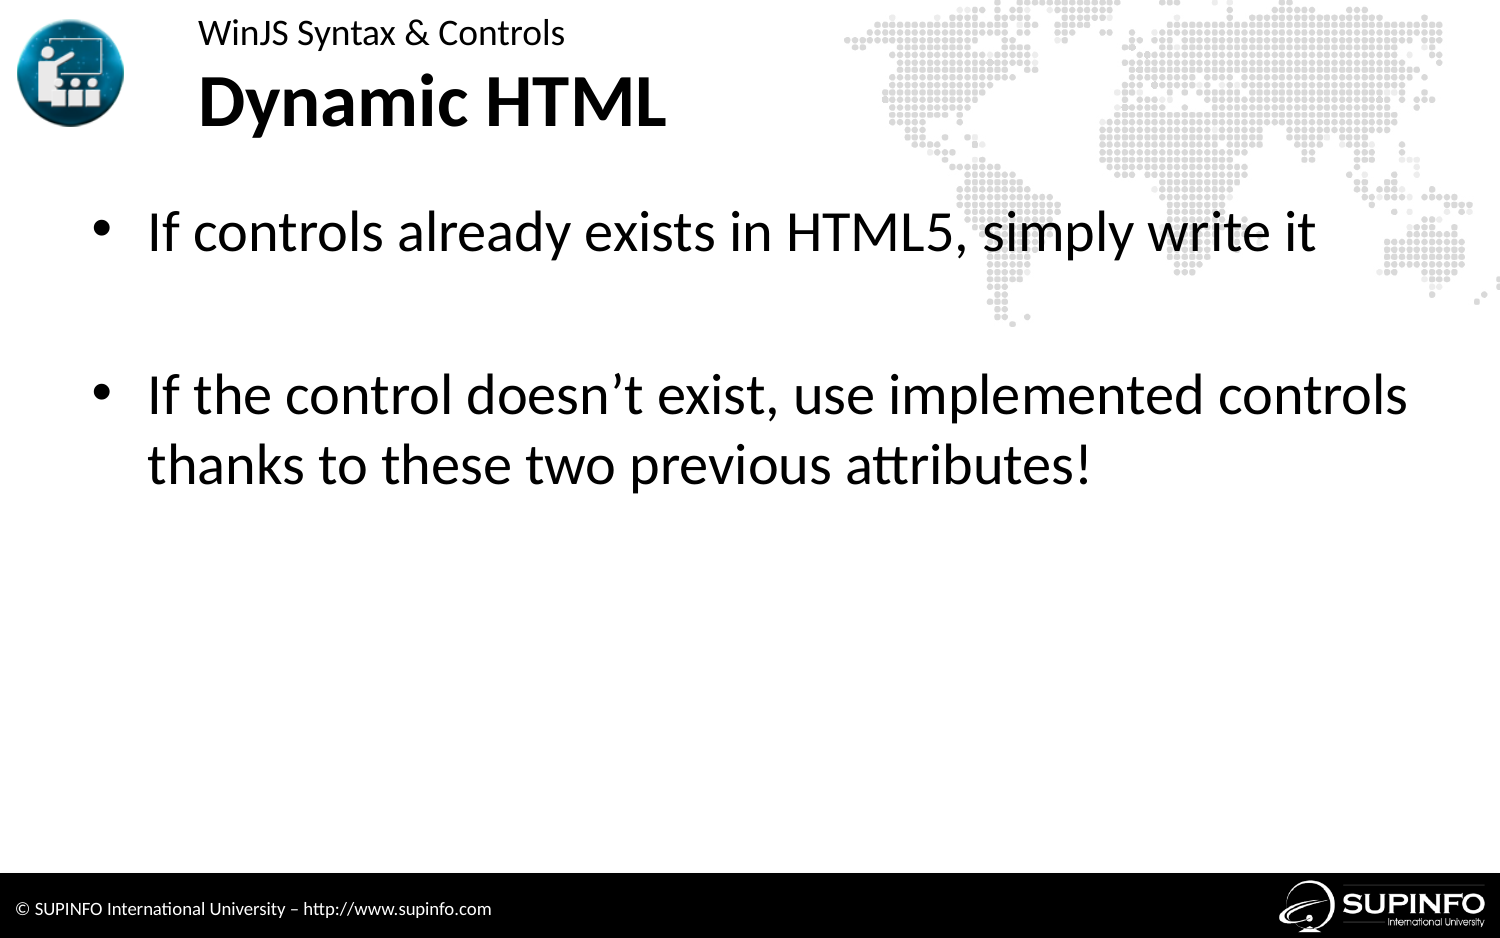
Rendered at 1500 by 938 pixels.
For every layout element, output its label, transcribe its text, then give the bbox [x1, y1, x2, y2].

picture [844, 0, 1500, 327]
list If controls already exists in HTML5, simply write it If the control doesn’t exist, use implemented controls thanks to these two previous attributes! [76, 185, 1436, 880]
picture [39, 46, 101, 107]
picture [49, 37, 102, 75]
text_box [419, 28, 450, 90]
picture [1269, 870, 1494, 938]
title Dynamic HTML [183, 56, 1459, 138]
picture [17, 19, 125, 127]
list WinJS Syntax & Controls [183, 0, 1459, 56]
